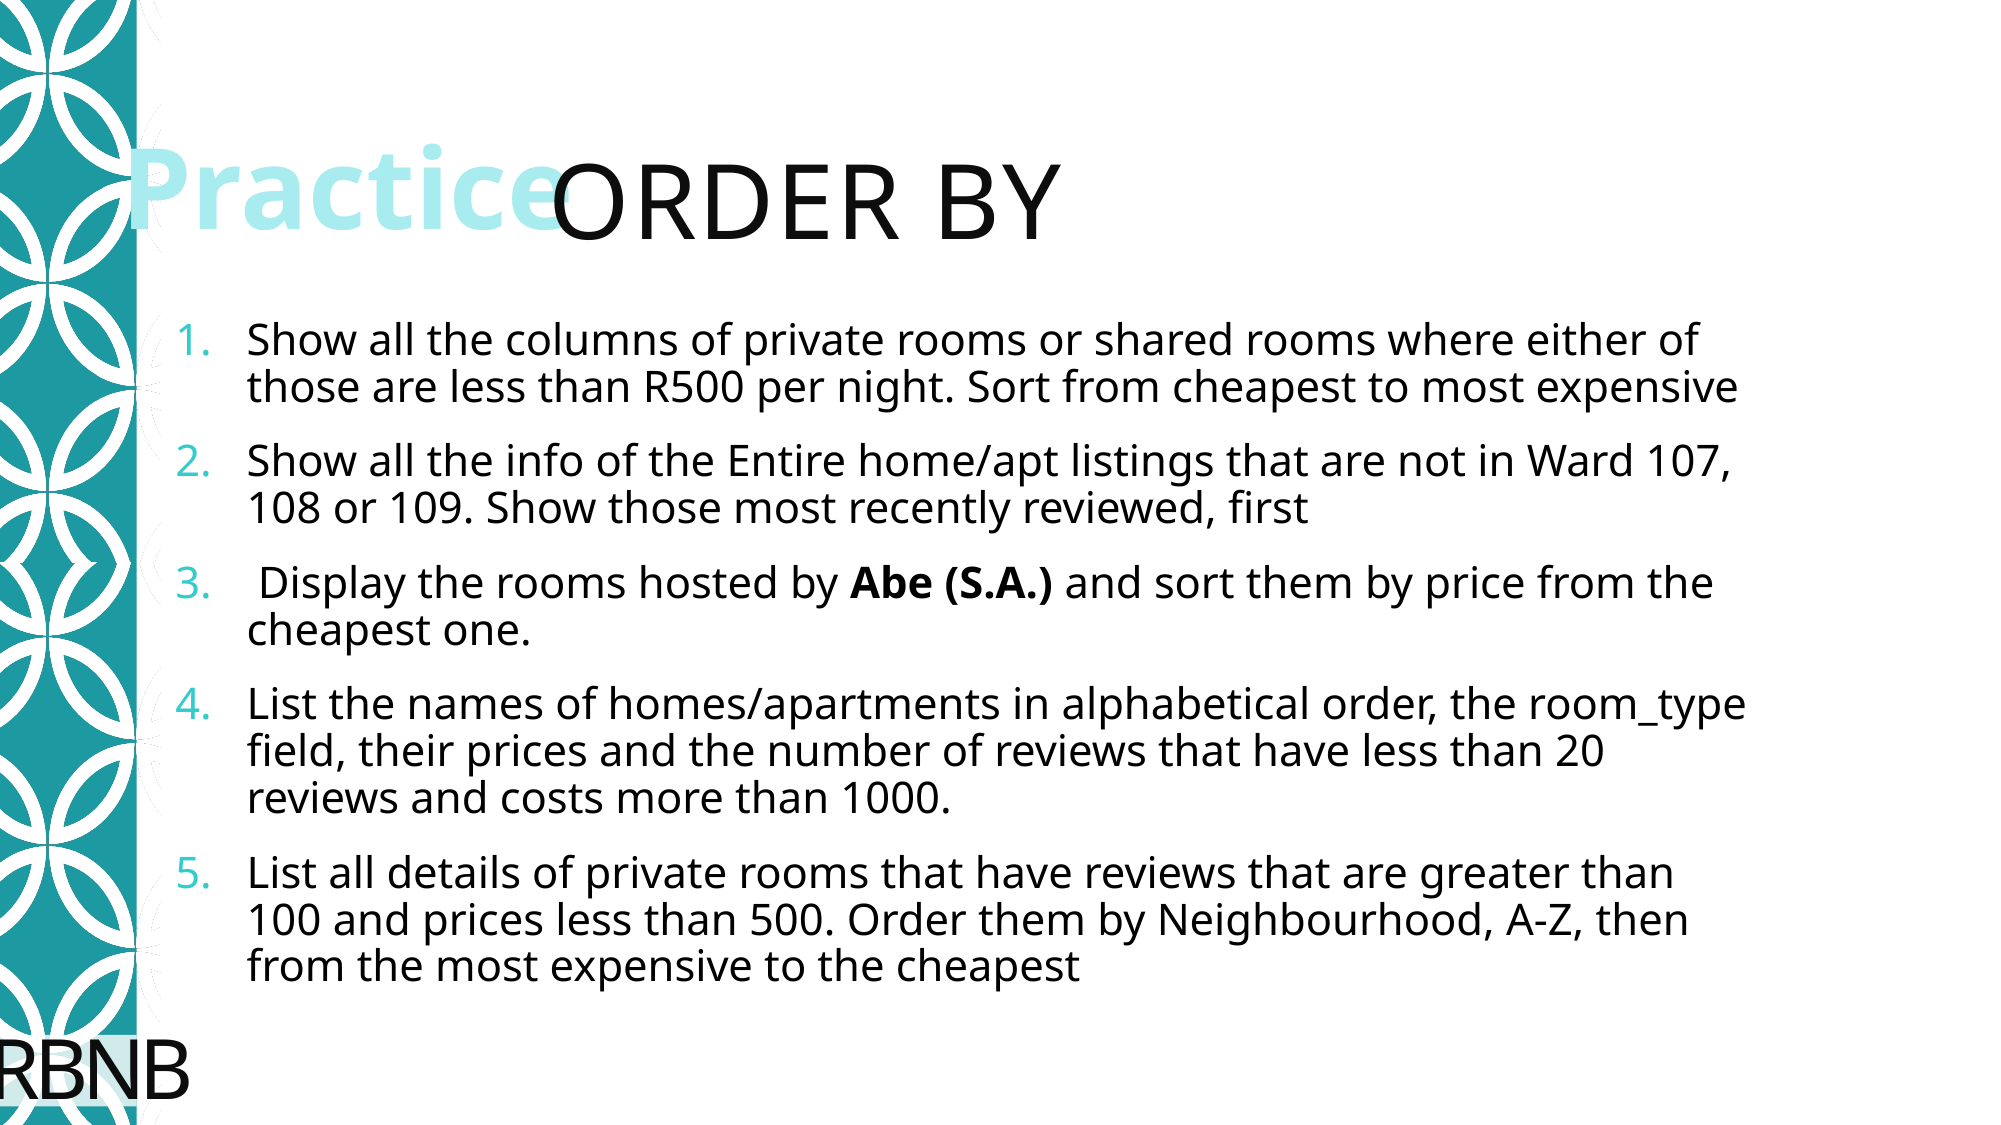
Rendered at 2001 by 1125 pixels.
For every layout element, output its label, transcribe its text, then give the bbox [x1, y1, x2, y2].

picture [148, 163, 162, 186]
picture [155, 1046, 162, 1065]
title Order by [533, 133, 1763, 285]
picture [0, 0, 162, 1125]
picture [155, 1071, 162, 1093]
list Show all the columns of private rooms or shared rooms where either of those are less than R500 per night. Sort from cheapest to most expensive Show all the info of the Entire home/apt listings that are not in Ward 107, 108 or 109. Show those most recently reviewed, first Display the rooms hosted by Abe (S.A.) and sort them by price from the cheapest one. List the names of homes/apartments in alphabetical order, the room_type field, their prices and the number of reviews that have less than 20 reviews and costs more than 1000. List all details of private rooms that have reviews that are greater than 100 and prices less than 500. Order them by Neighbourhood, A-Z, then from the most expensive to the cheapest [168, 310, 1763, 1035]
